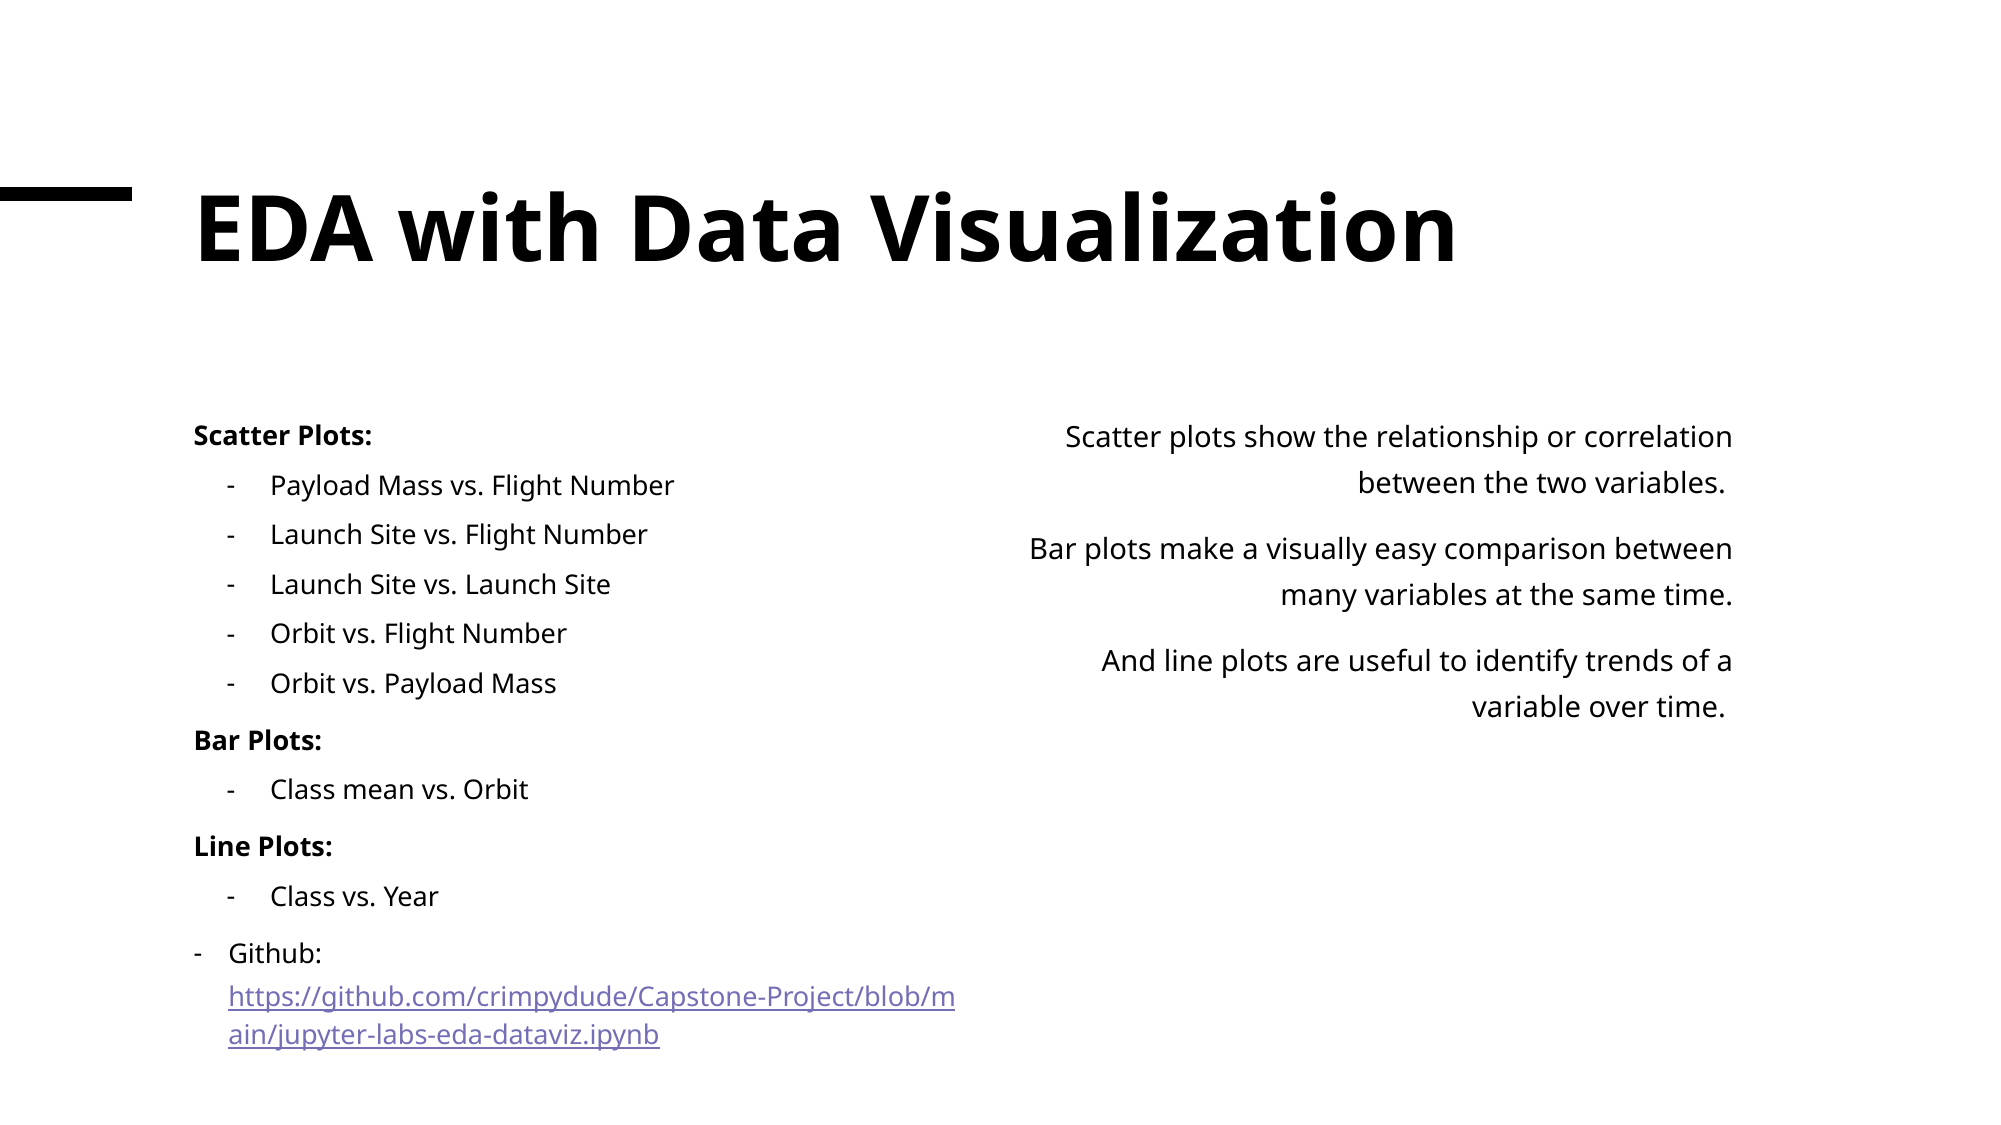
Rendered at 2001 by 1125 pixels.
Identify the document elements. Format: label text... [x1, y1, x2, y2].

list Scatter Plots: Payload Mass vs. Flight Number Launch Site vs. Flight Number Launch Site vs. Launch Site Orbit vs. Flight Number Orbit vs. Payload Mass Bar Plots: Class mean vs. Orbit Line Plots: Class vs. Year Github: https://github.com/crimpydude/Capstone-Project/blob/main/jupyter-labs-eda-dataviz.ipynb [178, 401, 979, 1032]
text_box Scatter plots show the relationship or correlation between the two variables. Bar plots make a visually easy comparison between many variables at the same time. And line plots are useful to identify trends of a variable over time. [977, 400, 1749, 1031]
title EDA with Data Visualization [178, 178, 1807, 392]
